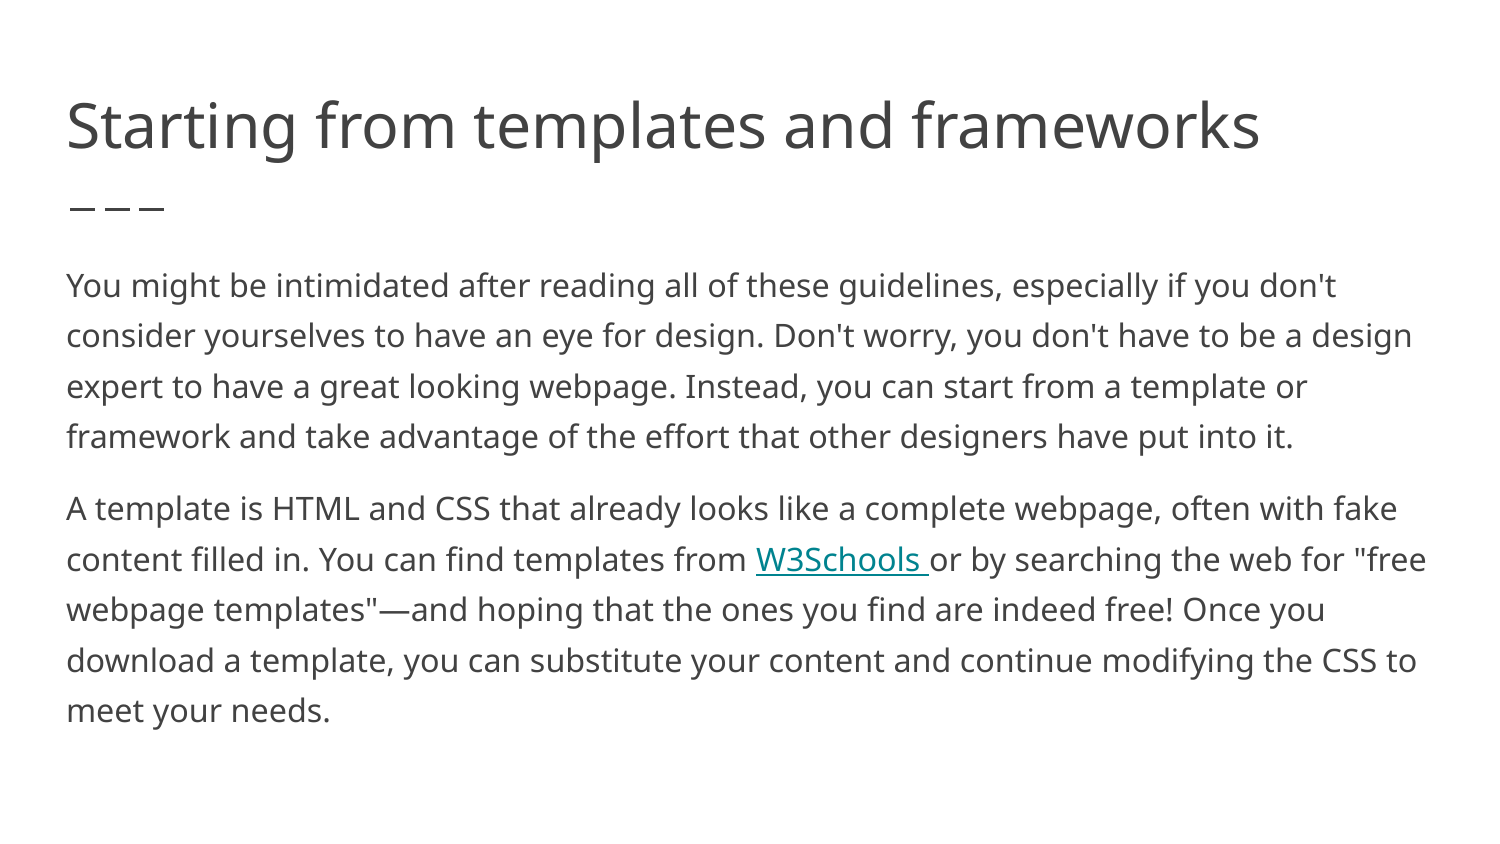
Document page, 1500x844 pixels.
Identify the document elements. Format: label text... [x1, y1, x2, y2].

title Starting from templates and frameworks [51, 61, 1449, 182]
list You might be intimidated after reading all of these guidelines, especially if you don't consider yourselves to have an eye for design. Don't worry, you don't have to be a design expert to have a great looking webpage. Instead, you can start from a template or framework and take advantage of the effort that other designers have put into it. A template is HTML and CSS that already looks like a complete webpage, often with fake content filled in. You can find templates from W3Schools or by searching the web for "free webpage templates"—and hoping that the ones you find are indeed free! Once you download a template, you can substitute your content and continue modifying the CSS to meet your needs. [51, 240, 1449, 750]
